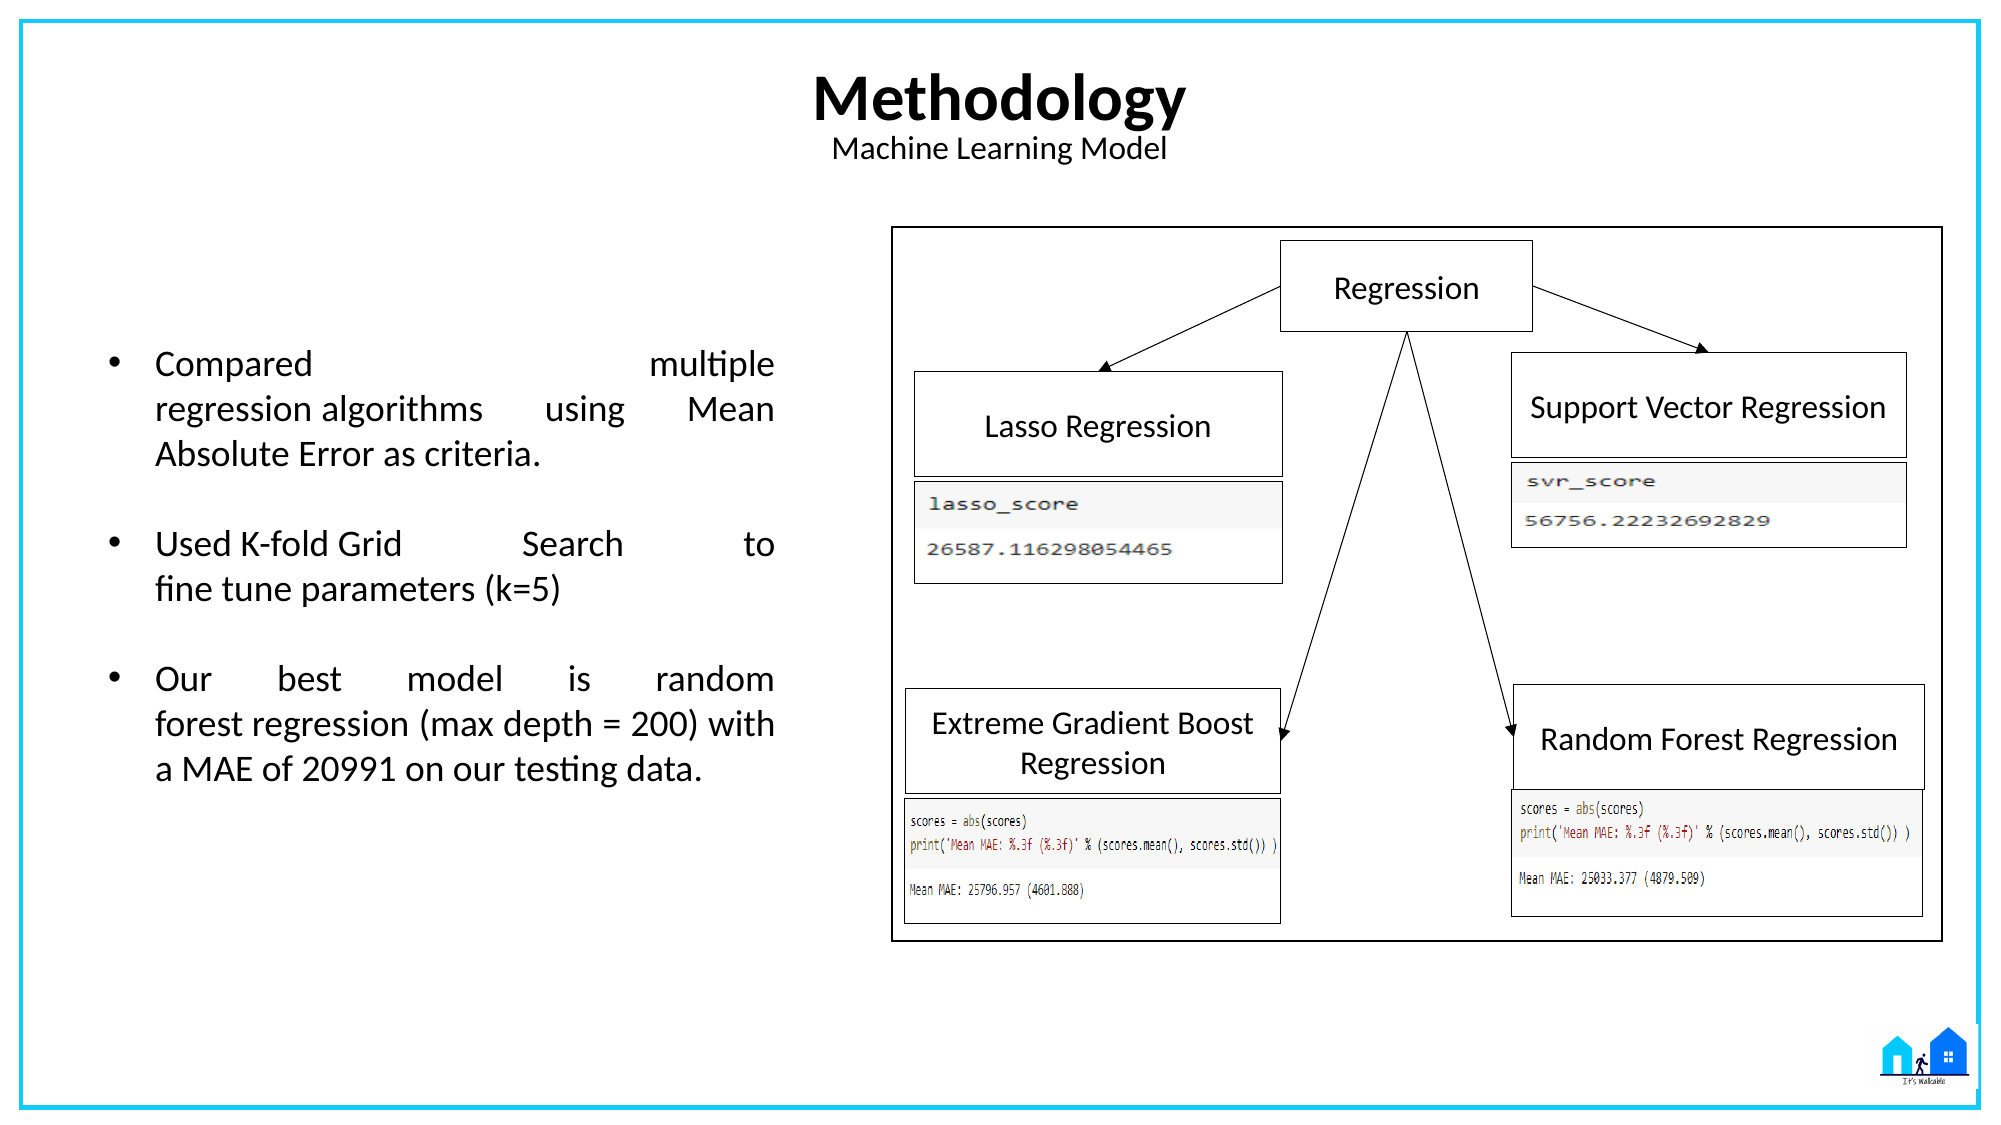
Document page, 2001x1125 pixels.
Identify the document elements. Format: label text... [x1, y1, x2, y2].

text_box Machine Learning Model [719, 93, 1281, 200]
text_box [20, 20, 1980, 1109]
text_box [891, 227, 1942, 942]
text_box Compared multiple regression algorithms using Mean Absolute Error as criteria. Used K-fold Grid Search to fine tune parameters (k=5)​ Our best model is random forest regression (max depth = 200) with a MAE of 20991 on our testing data. [93, 331, 791, 841]
text_box Methodology [197, 41, 1802, 147]
picture [1870, 1024, 1978, 1089]
